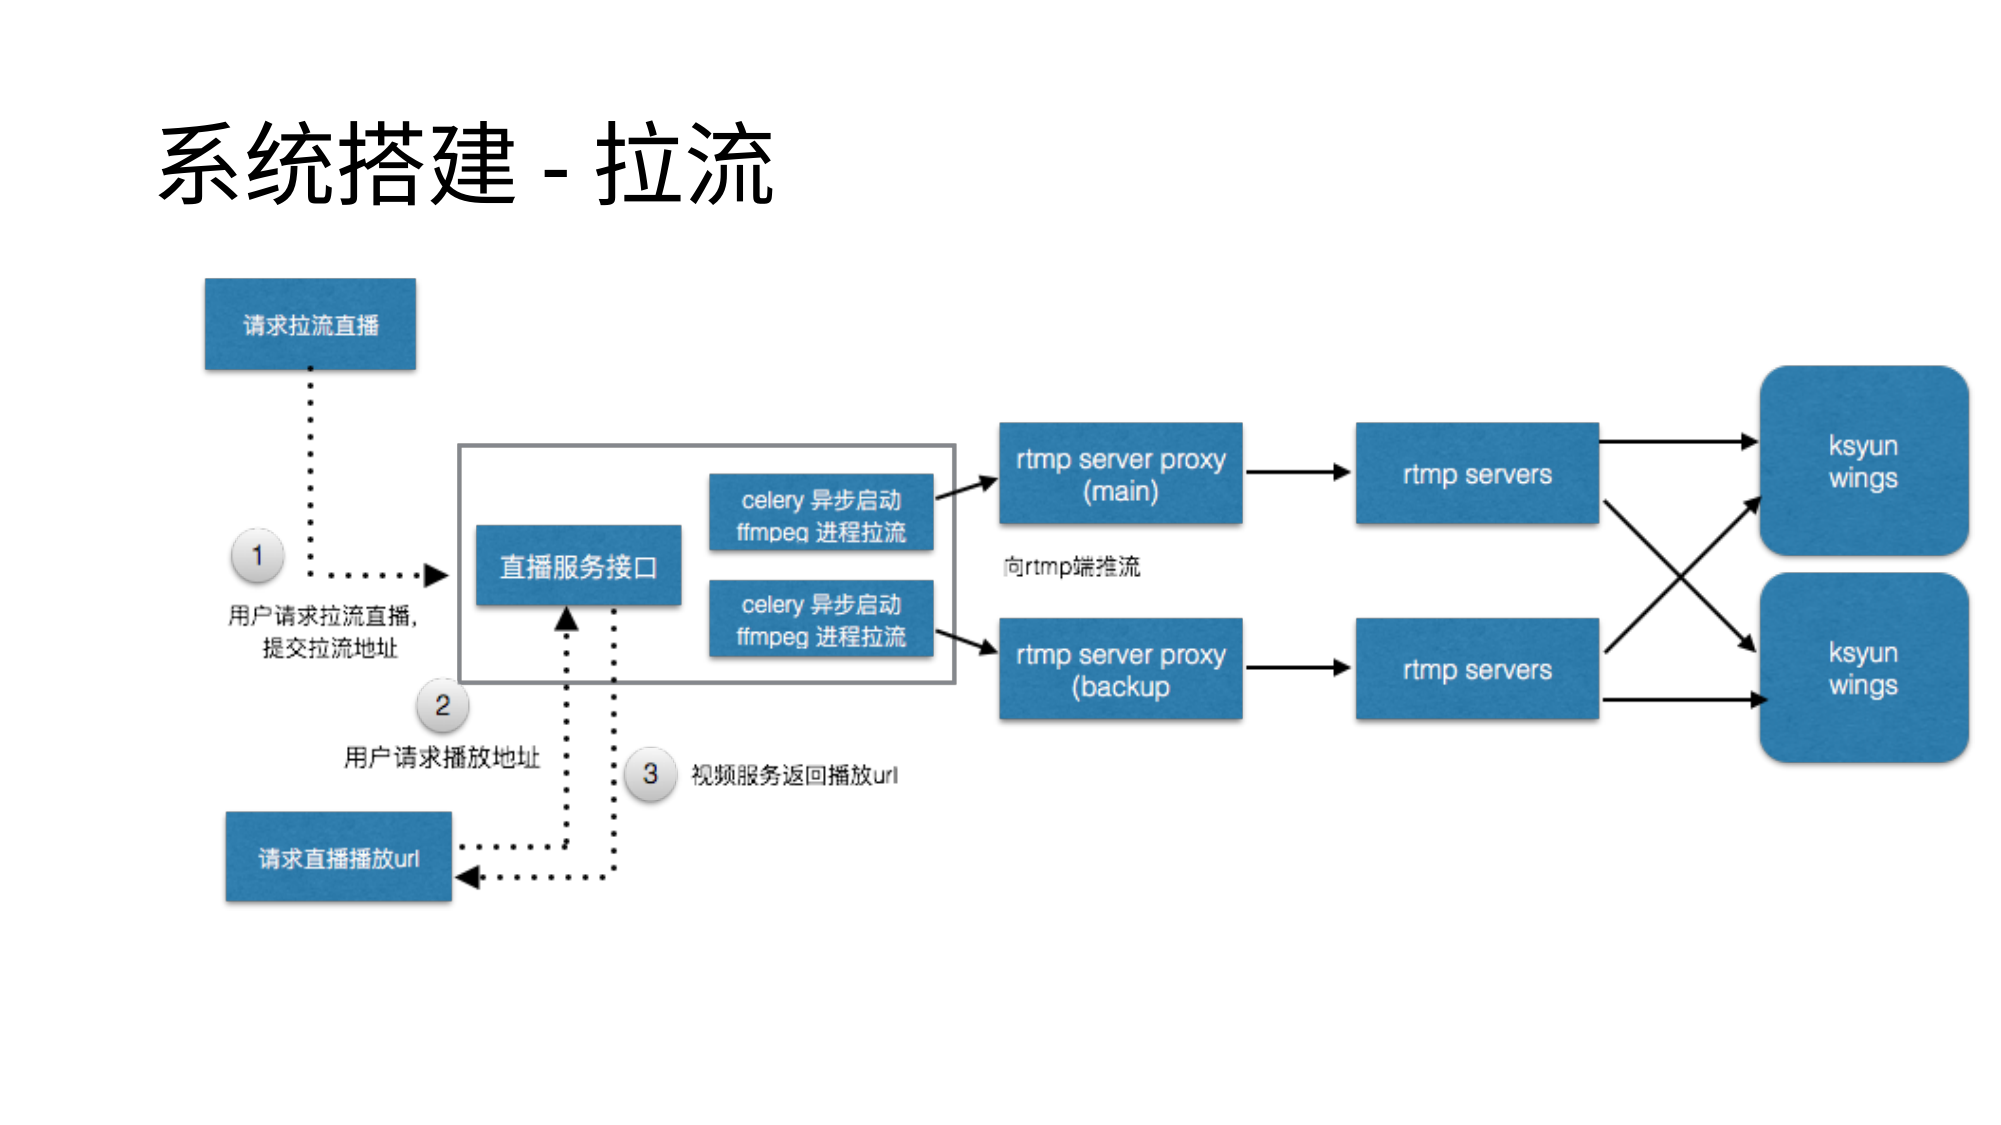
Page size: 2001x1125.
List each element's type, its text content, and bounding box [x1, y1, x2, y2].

picture [200, 277, 1975, 911]
title 系统搭建-拉流 [137, 59, 1863, 278]
